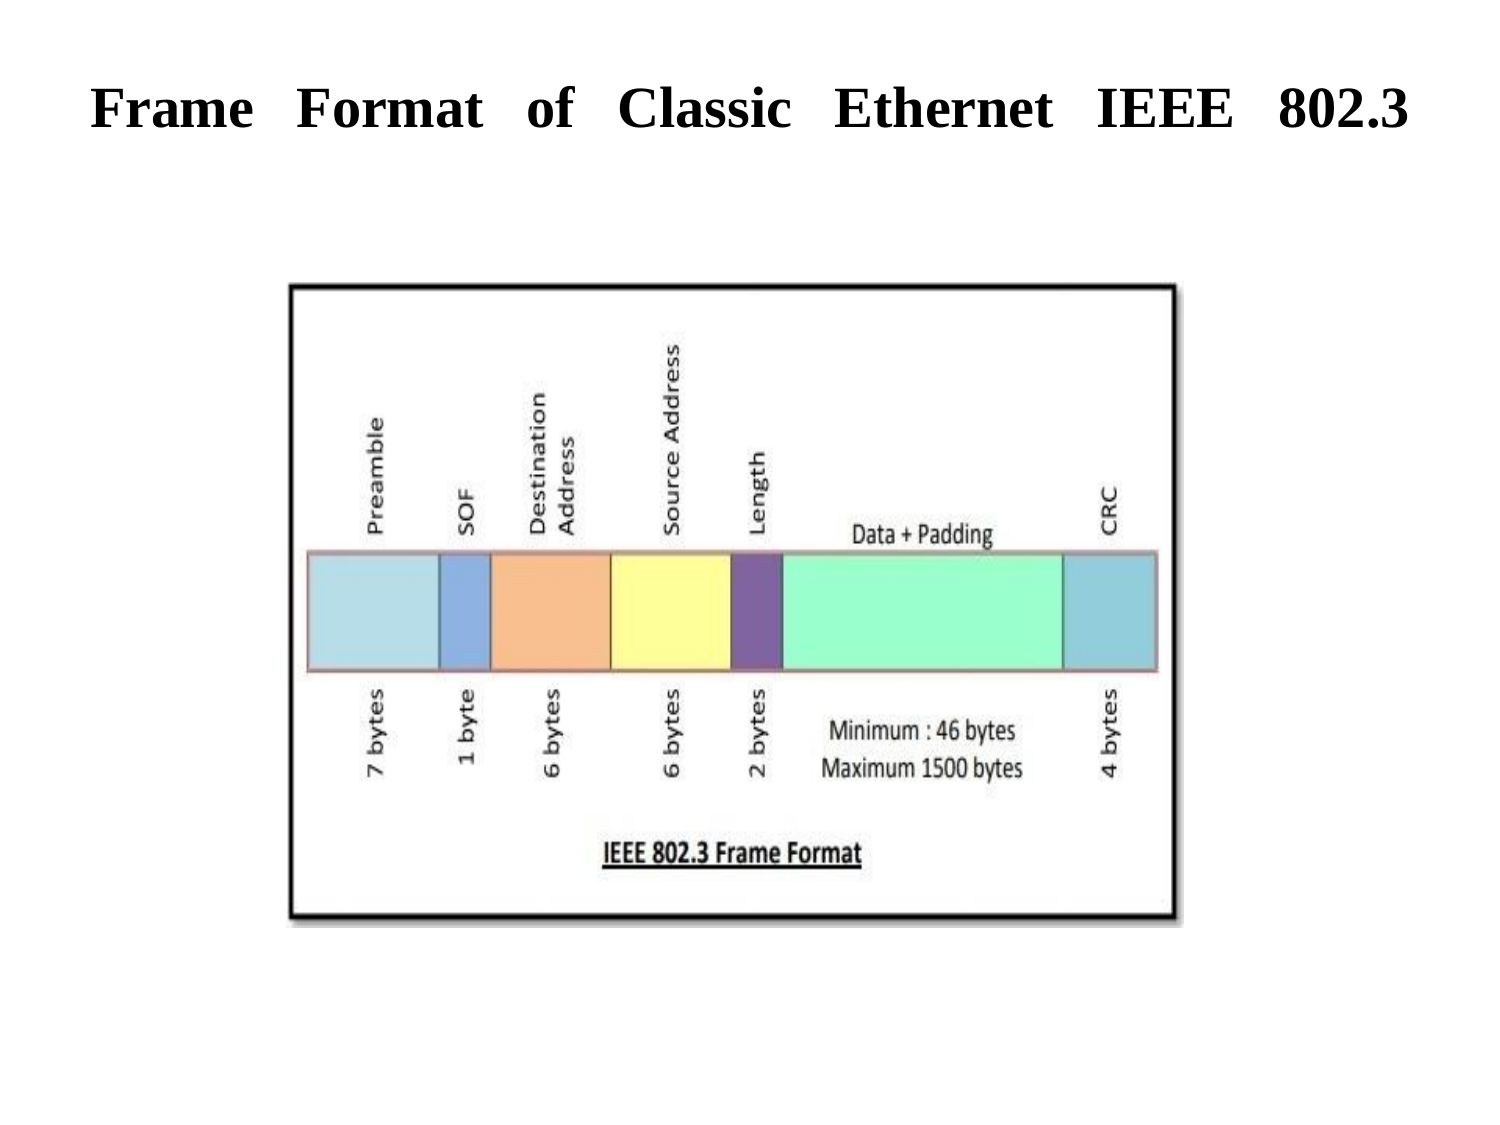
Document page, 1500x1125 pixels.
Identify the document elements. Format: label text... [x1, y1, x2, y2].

text_box [285, 281, 1184, 928]
title Frame Format of Classic Ethernet IEEE 802.3 [75, 45, 1425, 233]
